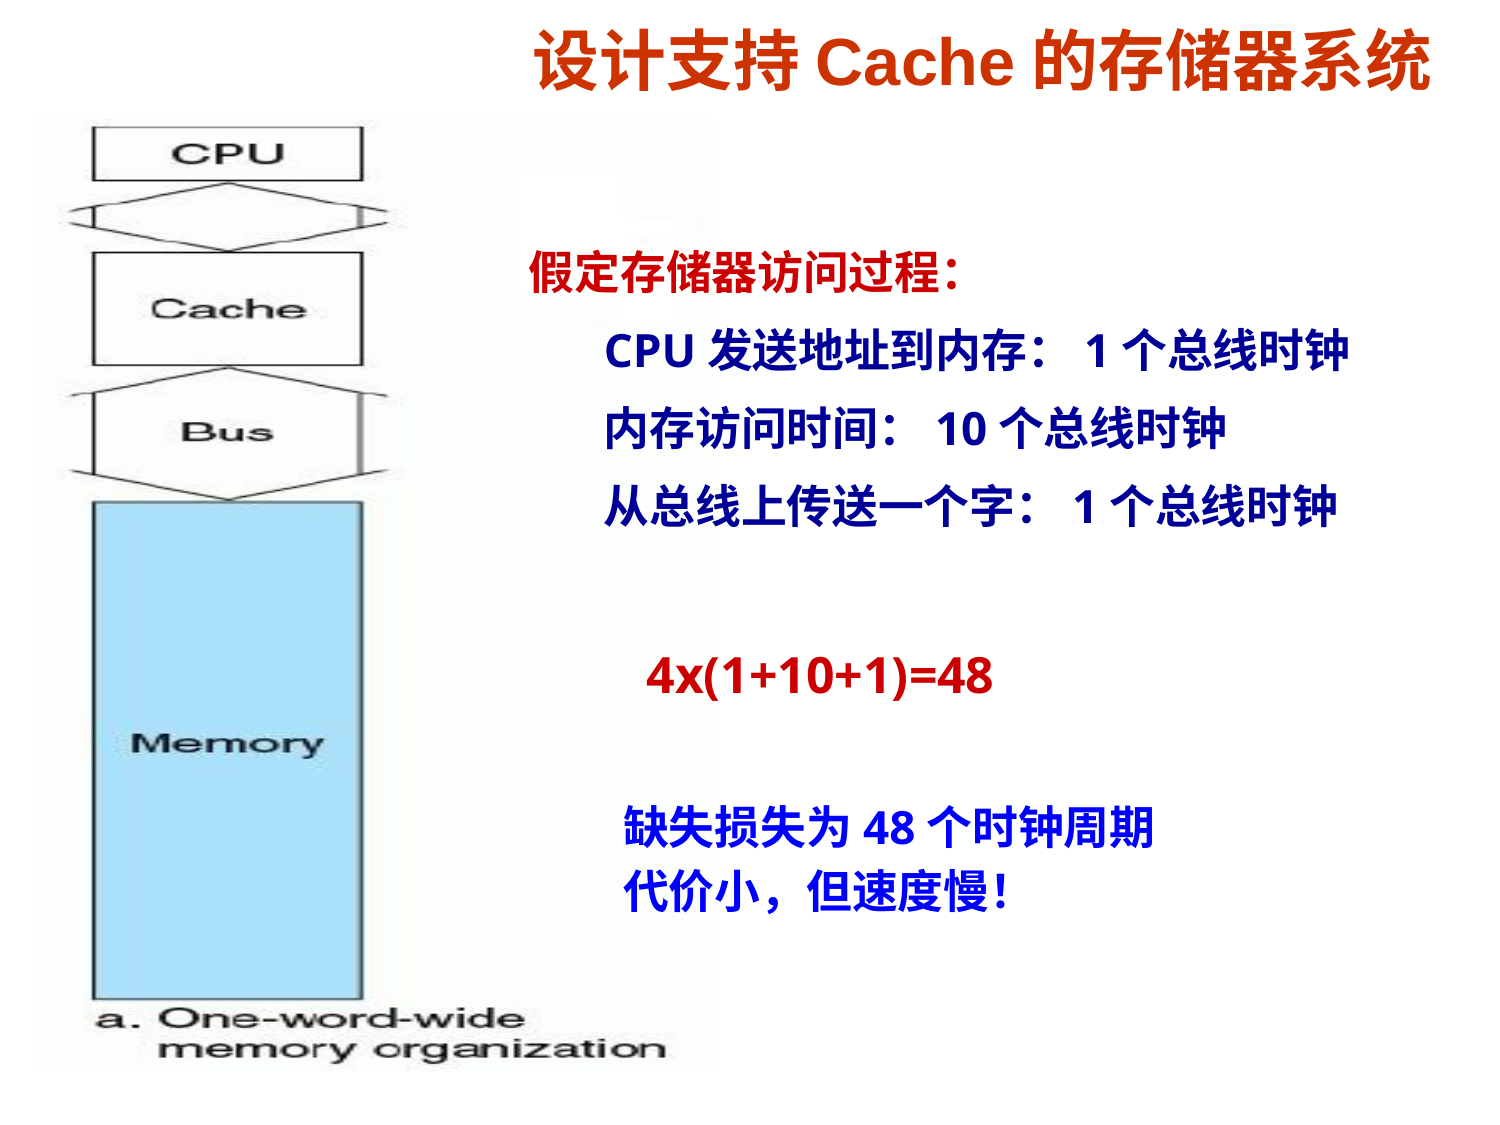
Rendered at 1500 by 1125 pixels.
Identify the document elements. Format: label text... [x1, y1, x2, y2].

title 设计支持Cache的存储器系统 [38, 20, 1485, 109]
text_box 4x(1+10+1)=48 [718, 643, 1312, 704]
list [33, 119, 714, 1072]
text_box 假定存储器访问过程： CPU发送地址到内存：1个总线时钟 内存访问时间：10个总线时钟 从总线上传送一个字：1个总线时钟 [718, 230, 1455, 533]
text_box 缺失损失为48个时钟周期 代价小，但速度慢！ [718, 798, 1156, 918]
